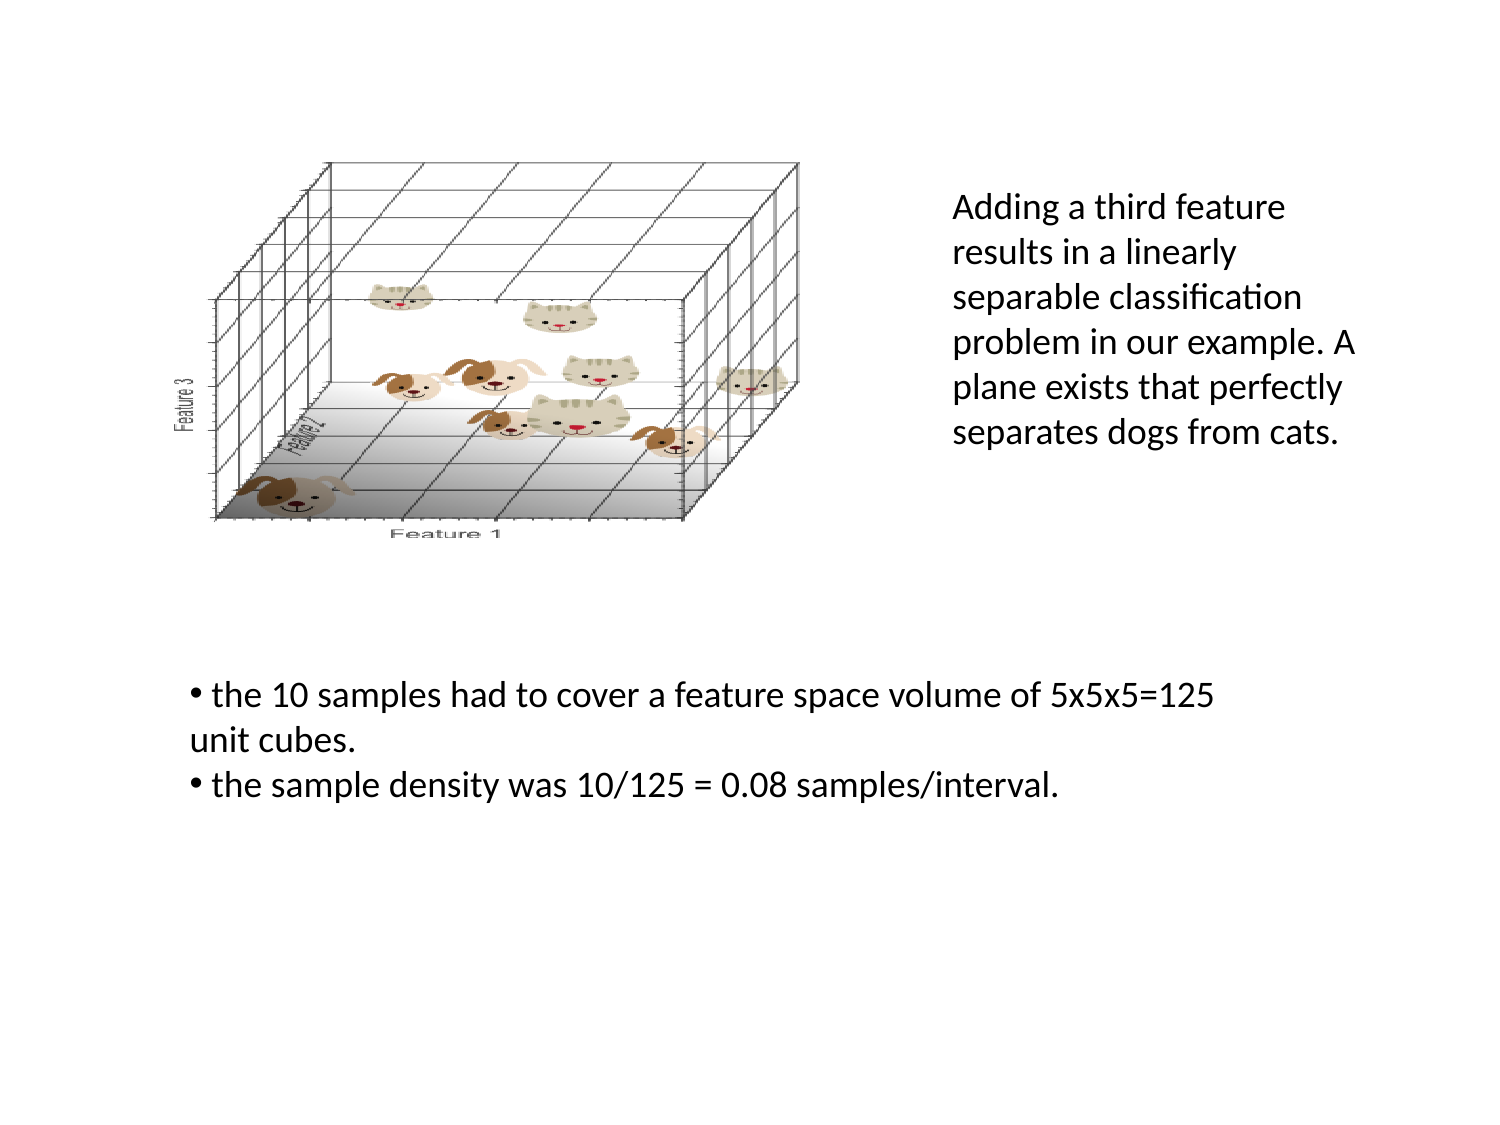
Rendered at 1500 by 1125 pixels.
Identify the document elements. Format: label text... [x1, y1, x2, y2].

text_box the 10 samples had to cover a feature space volume of 5x5x5=125 unit cubes. the sample density was 10/125 = 0.08 samples/interval. [174, 662, 1238, 813]
text_box Adding a third feature results in a linearly separable classification problem in our example. A plane exists that perfectly separates dogs from cats. [937, 174, 1375, 460]
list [174, 162, 801, 538]
